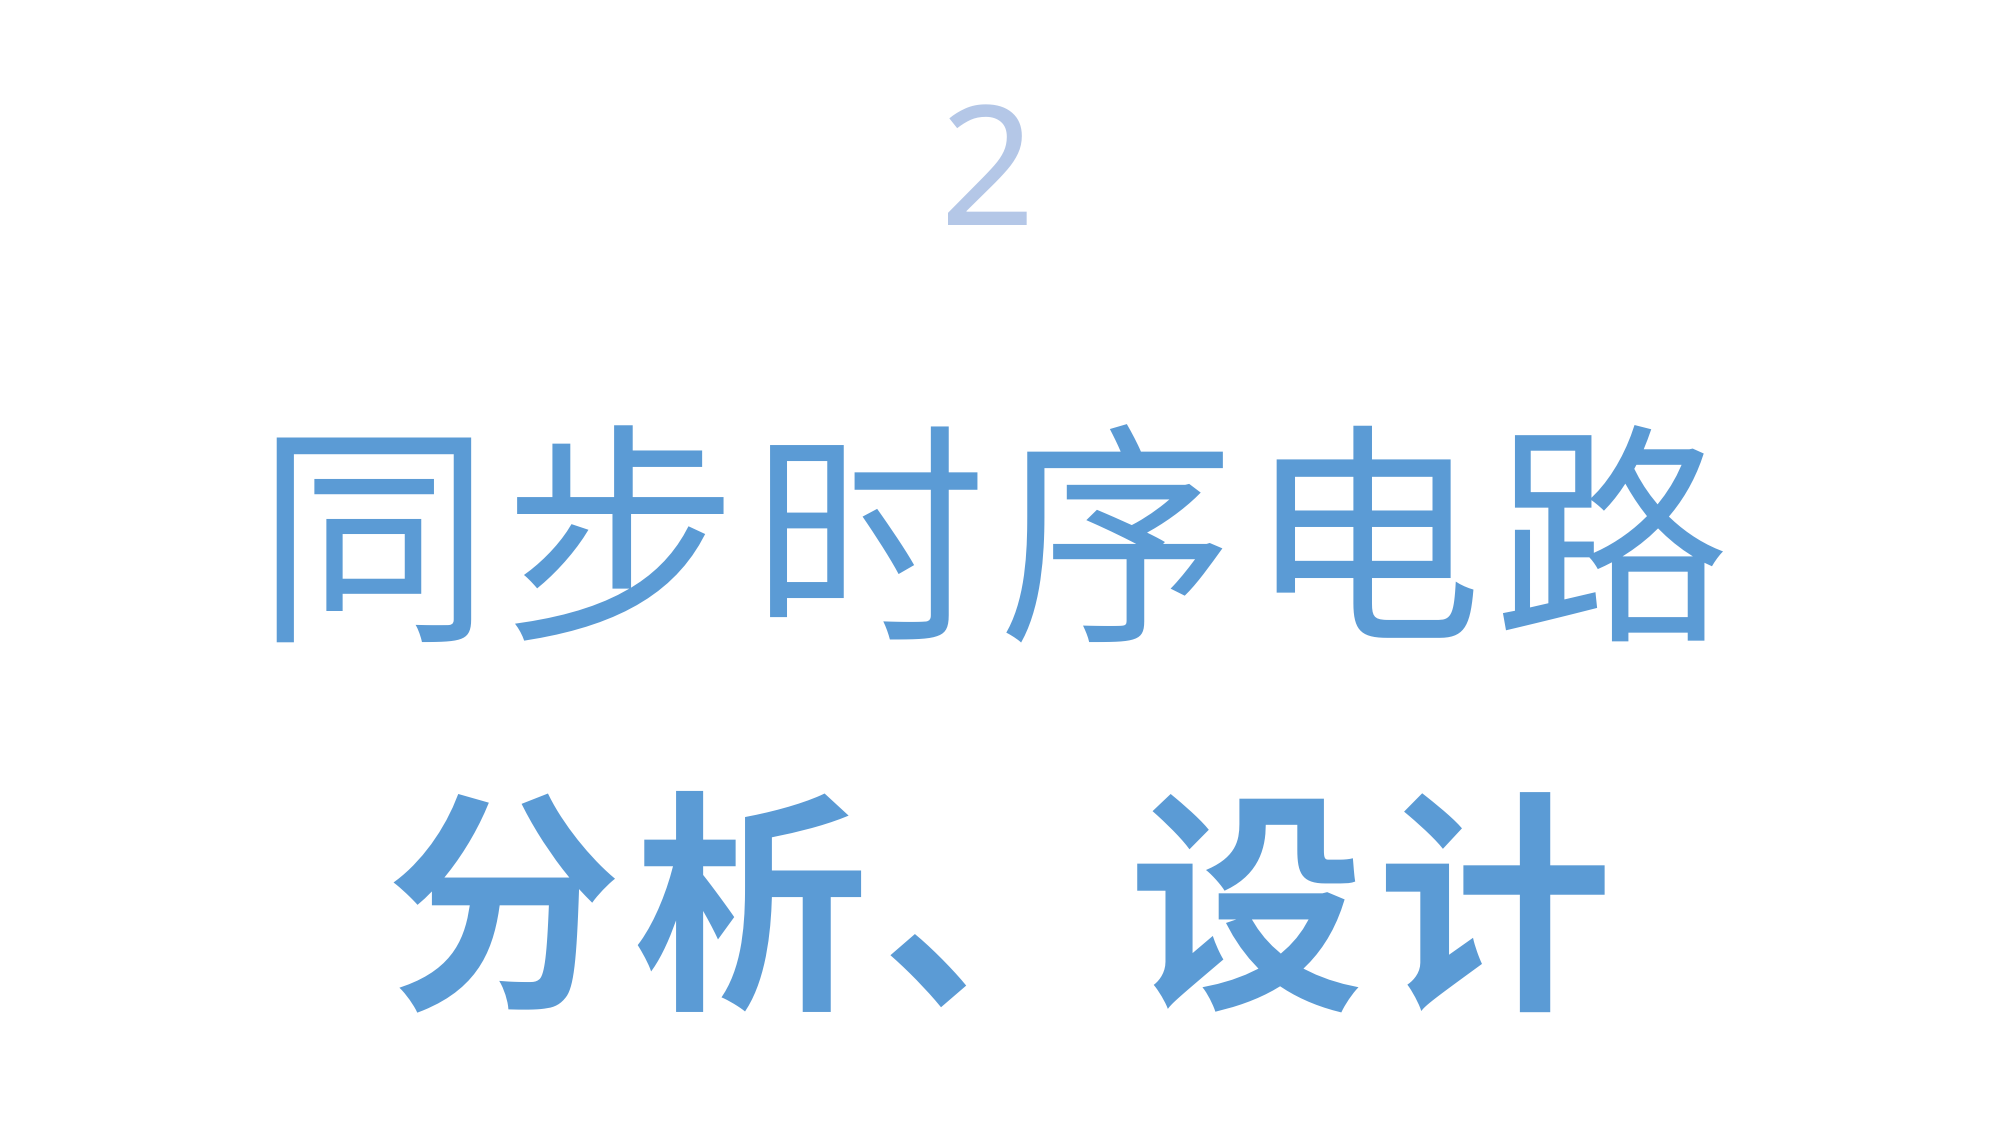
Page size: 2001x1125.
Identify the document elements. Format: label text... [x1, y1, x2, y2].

title 同步时序电路 分析、设计 [0, 303, 2000, 1039]
text_box 2 [925, 51, 1051, 267]
